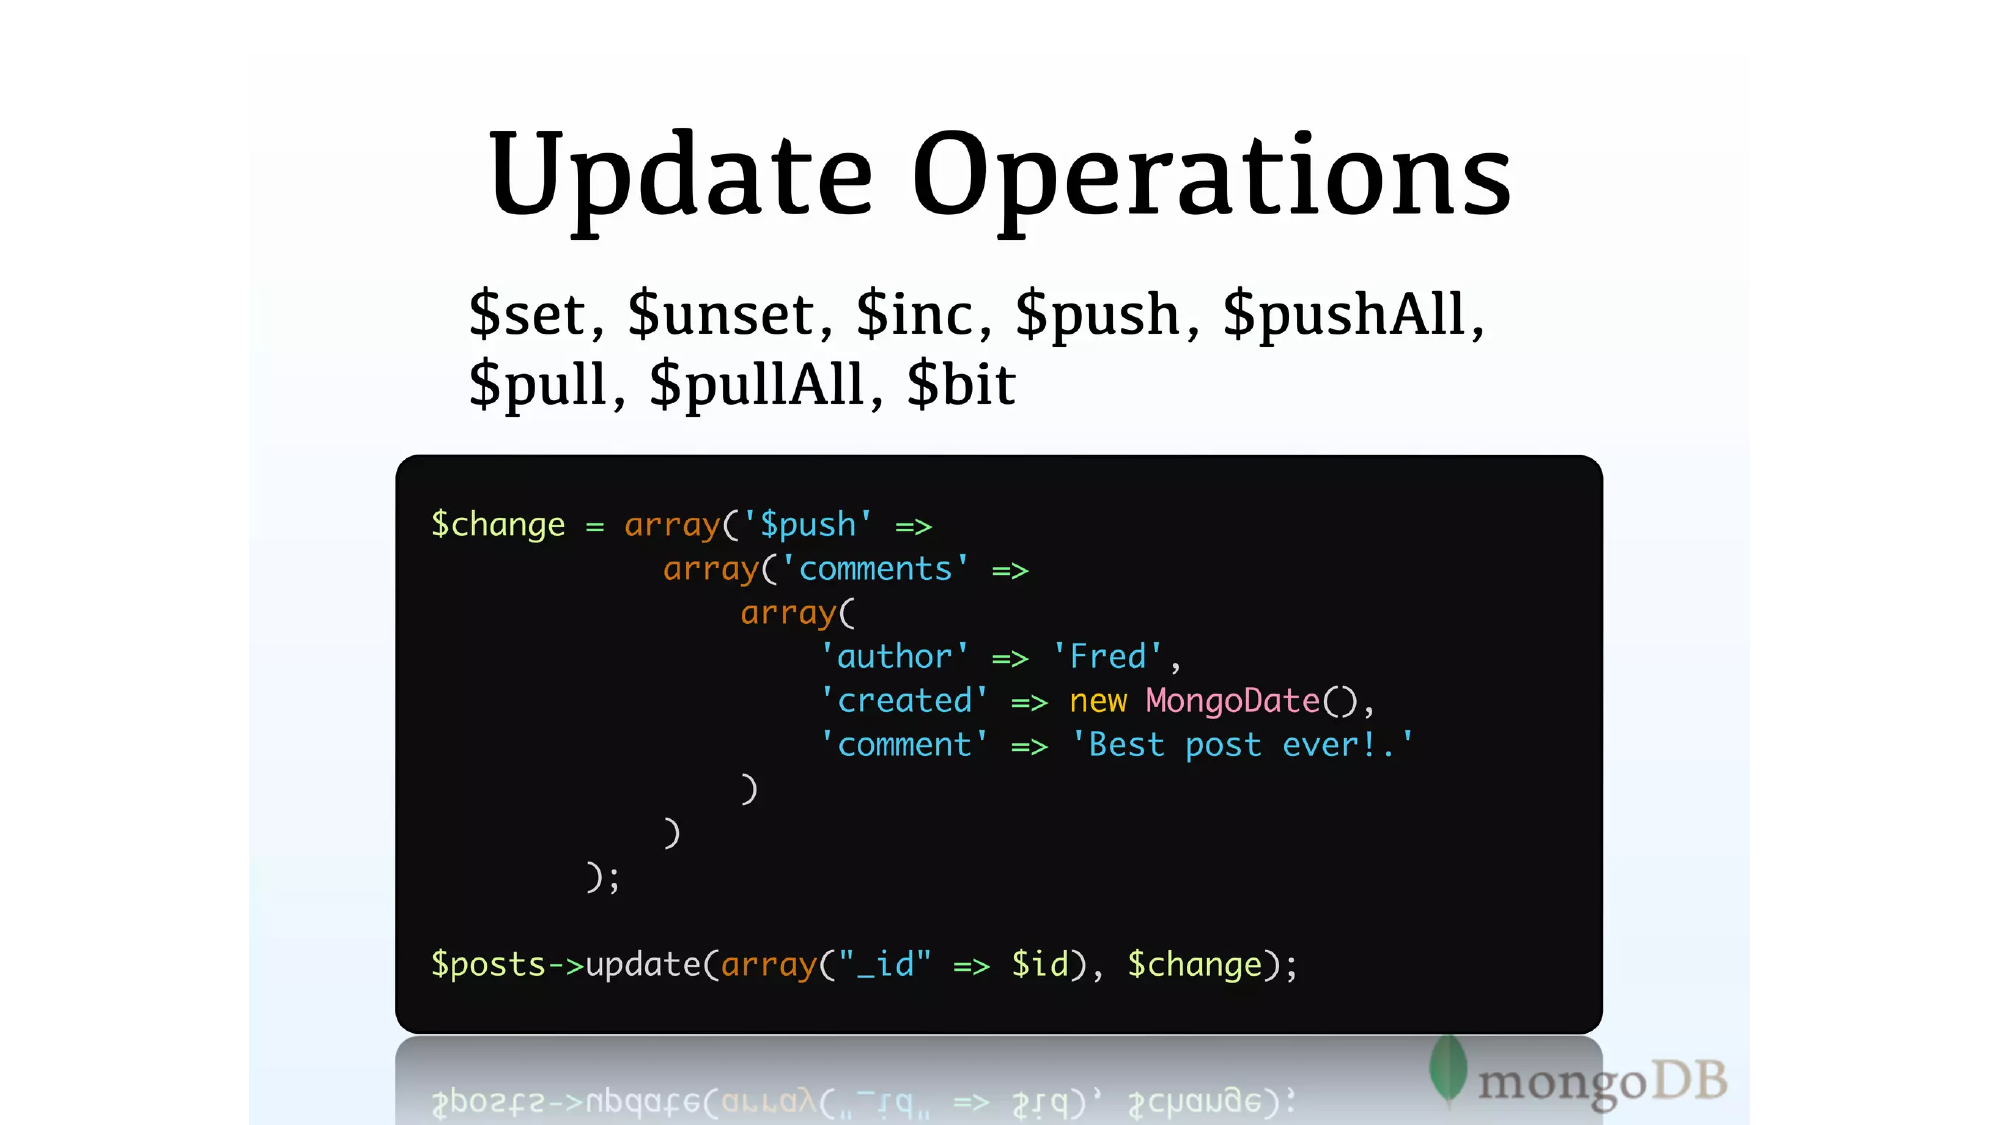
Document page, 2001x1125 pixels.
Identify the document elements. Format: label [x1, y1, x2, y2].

picture [249, 0, 1750, 1125]
